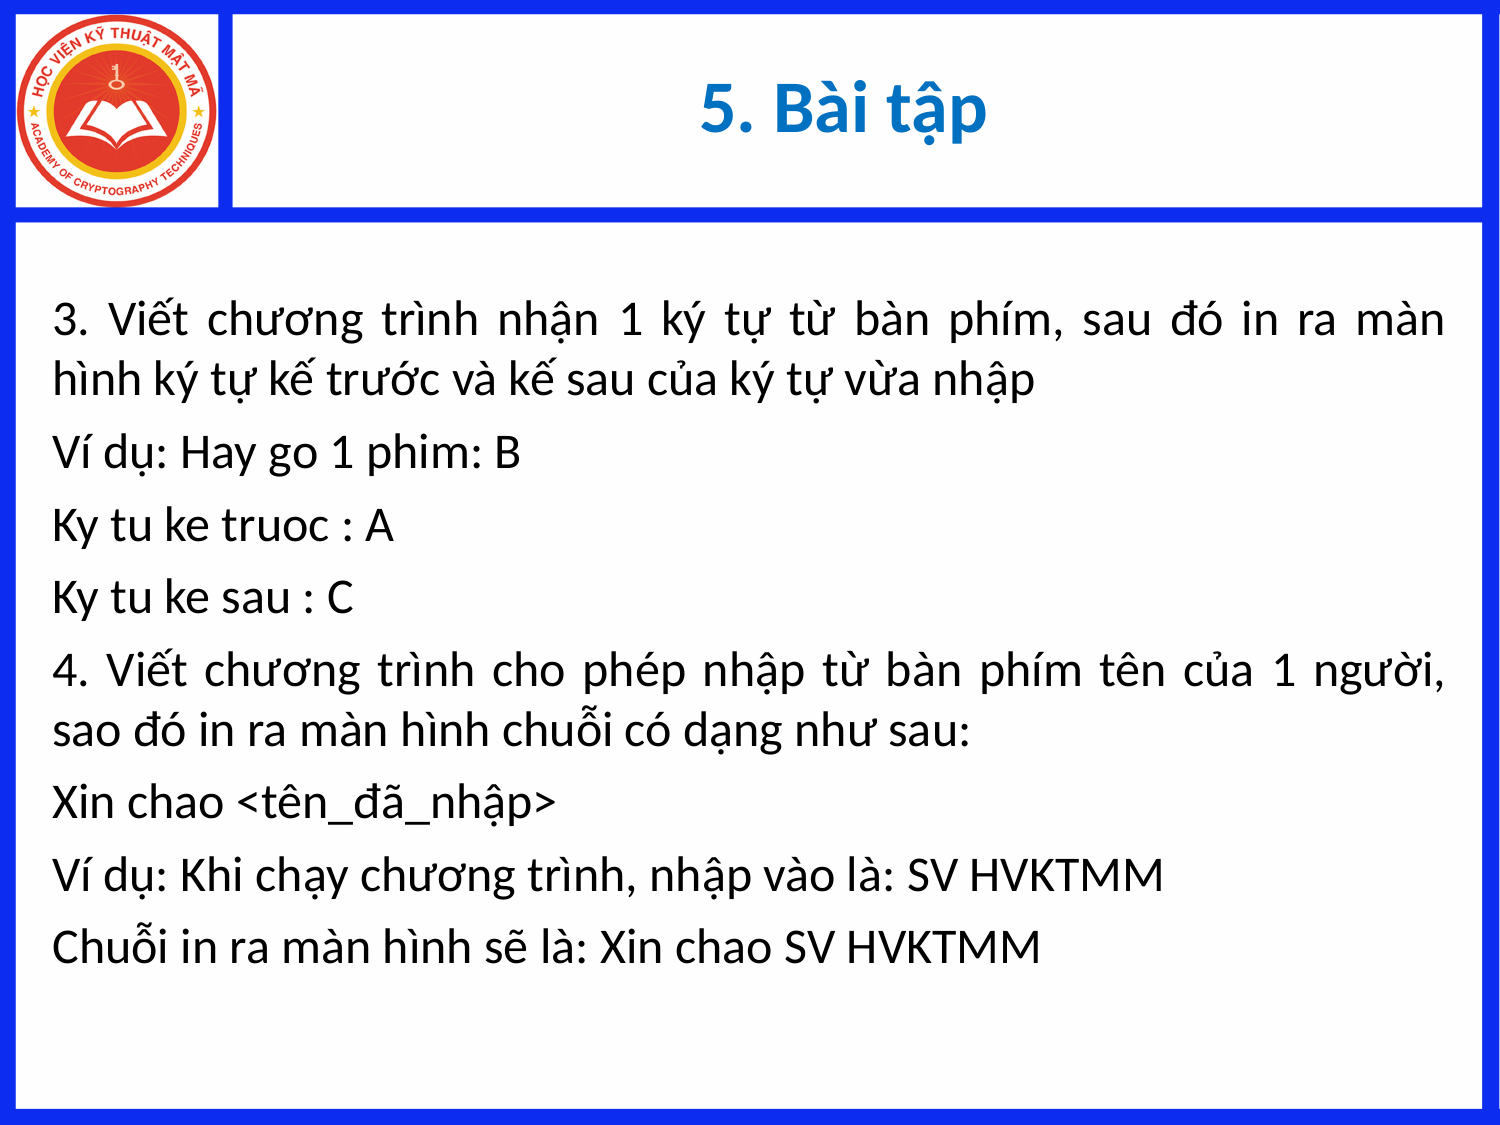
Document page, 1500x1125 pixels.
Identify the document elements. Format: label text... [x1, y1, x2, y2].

title 5. Bài tập [237, 50, 1450, 155]
picture [0, 0, 1500, 1125]
list 3. Viết chương trình nhận 1 ký tự từ bàn phím, sau đó in ra màn hình ký tự kế trước và kế sau của ký tự vừa nhập Ví dụ: Hay go 1 phim: B Ky tu ke truoc : A Ky tu ke sau : C 4. Viết chương trình cho phép nhập từ bàn phím tên của 1 người, sao đó in ra màn hình chuỗi có dạng như sau: Xin chao <tên_đã_nhập> Ví dụ: Khi chạy chương trình, nhập vào là: SV HVKTMM Chuỗi in ra màn hình sẽ là: Xin chao SV HVKTMM [37, 278, 1463, 982]
